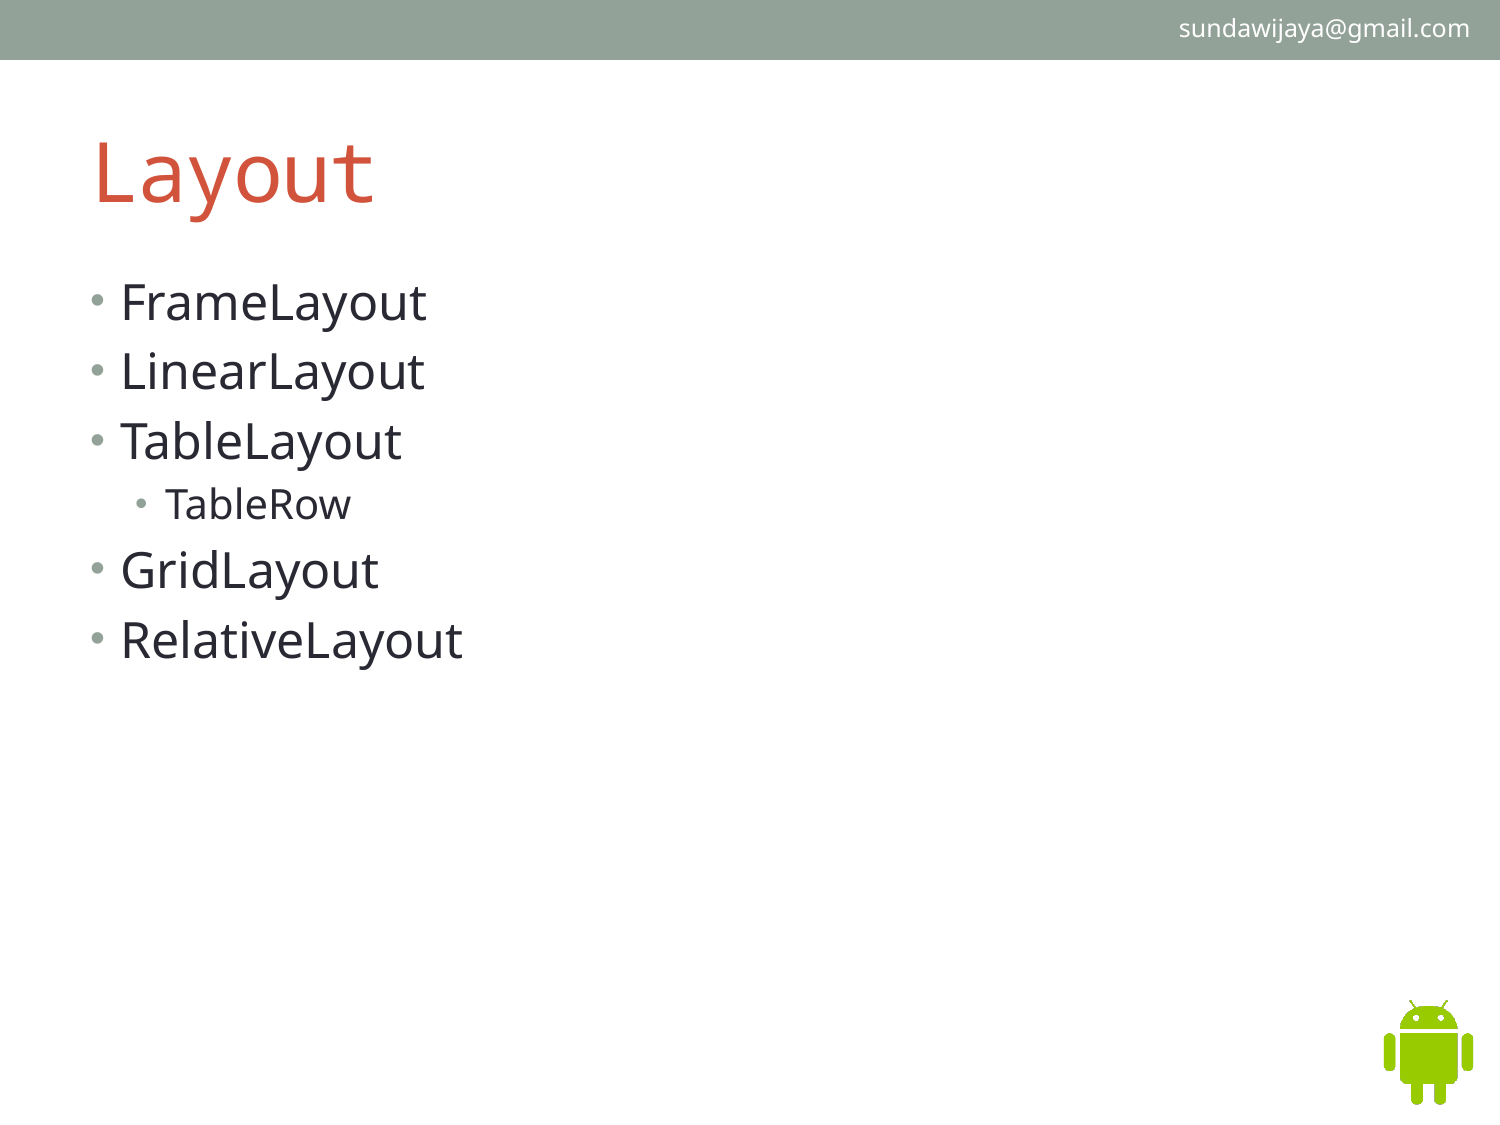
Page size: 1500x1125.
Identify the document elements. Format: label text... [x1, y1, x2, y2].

title Layout [75, 87, 1425, 250]
footer sundawijaya@gmail.com [987, 3, 1500, 57]
picture [1374, 998, 1482, 1105]
list FrameLayout LinearLayout TableLayout TableRow GridLayout RelativeLayout [75, 262, 1425, 1063]
